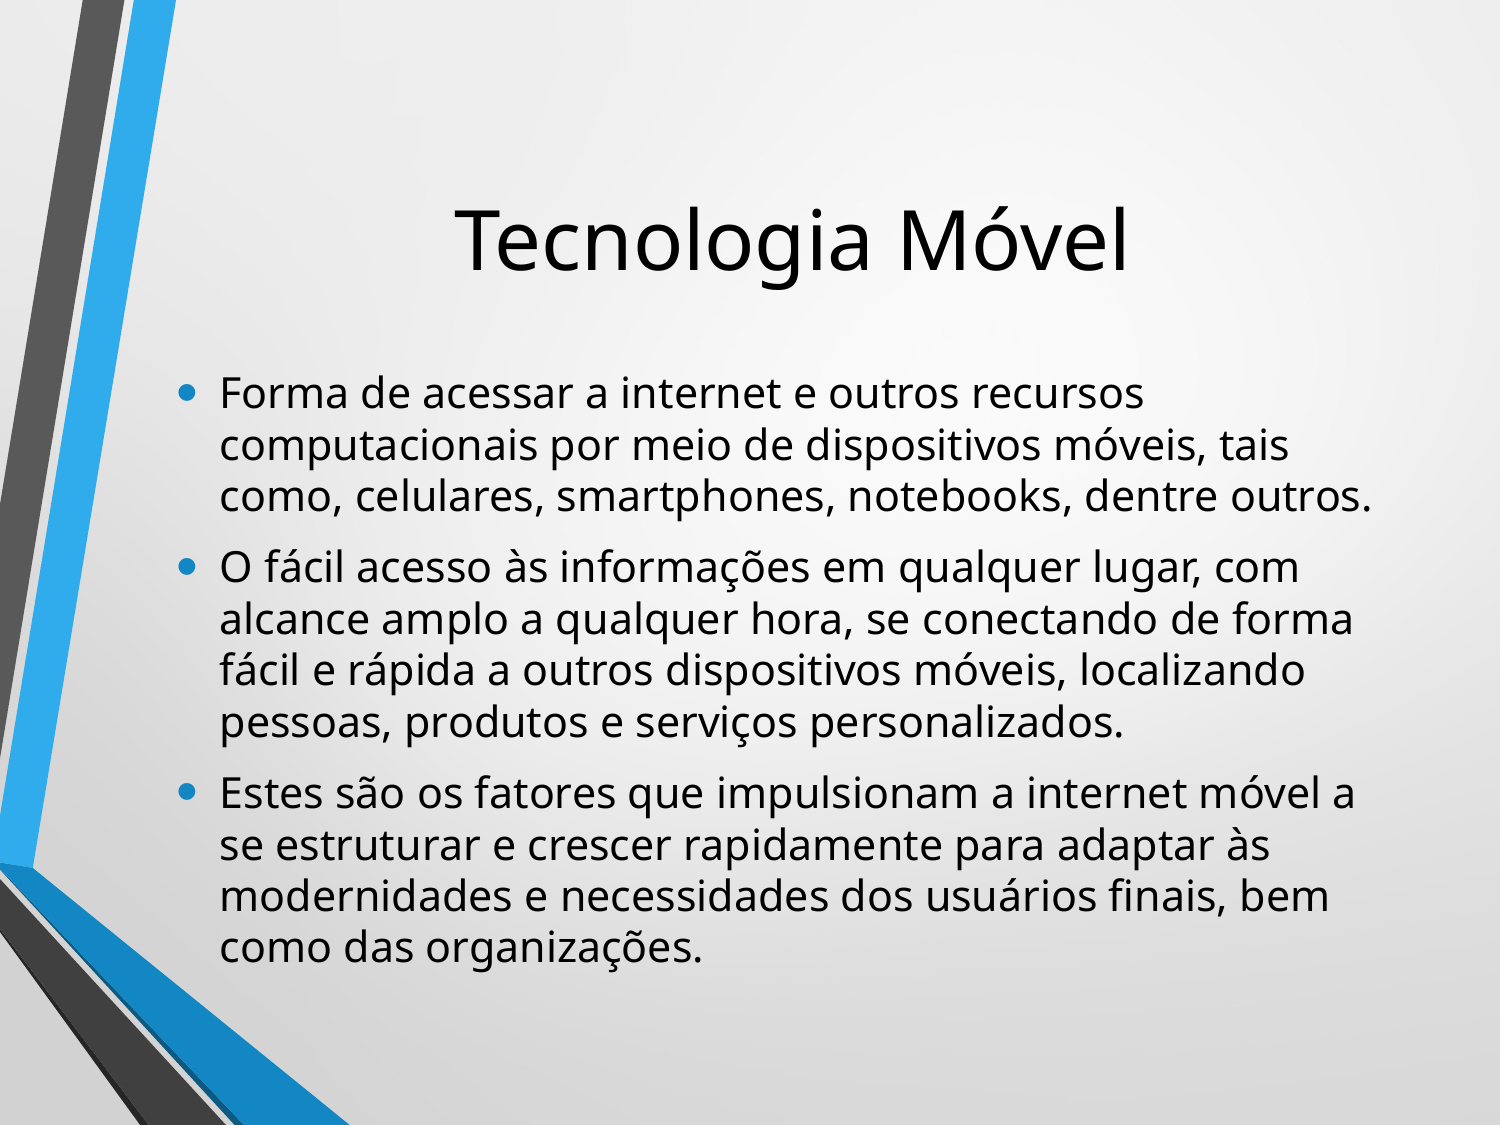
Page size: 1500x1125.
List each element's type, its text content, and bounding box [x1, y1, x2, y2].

title Tecnologia Móvel [161, 75, 1425, 353]
list Forma de acessar a internet e outros recursos computacionais por meio de dispositivos móveis, tais como, celulares, smartphones, notebooks, dentre outros. O fácil acesso às informações em qualquer lugar, com alcance amplo a qualquer hora, se conectando de forma fácil e rápida a outros dispositivos móveis, localizando pessoas, produtos e serviços personalizados. Estes são os fatores que impulsionam a internet móvel a se estruturar e crescer rapidamente para adaptar às modernidades e necessidades dos usuários finais, bem como das organizações. [161, 353, 1425, 985]
